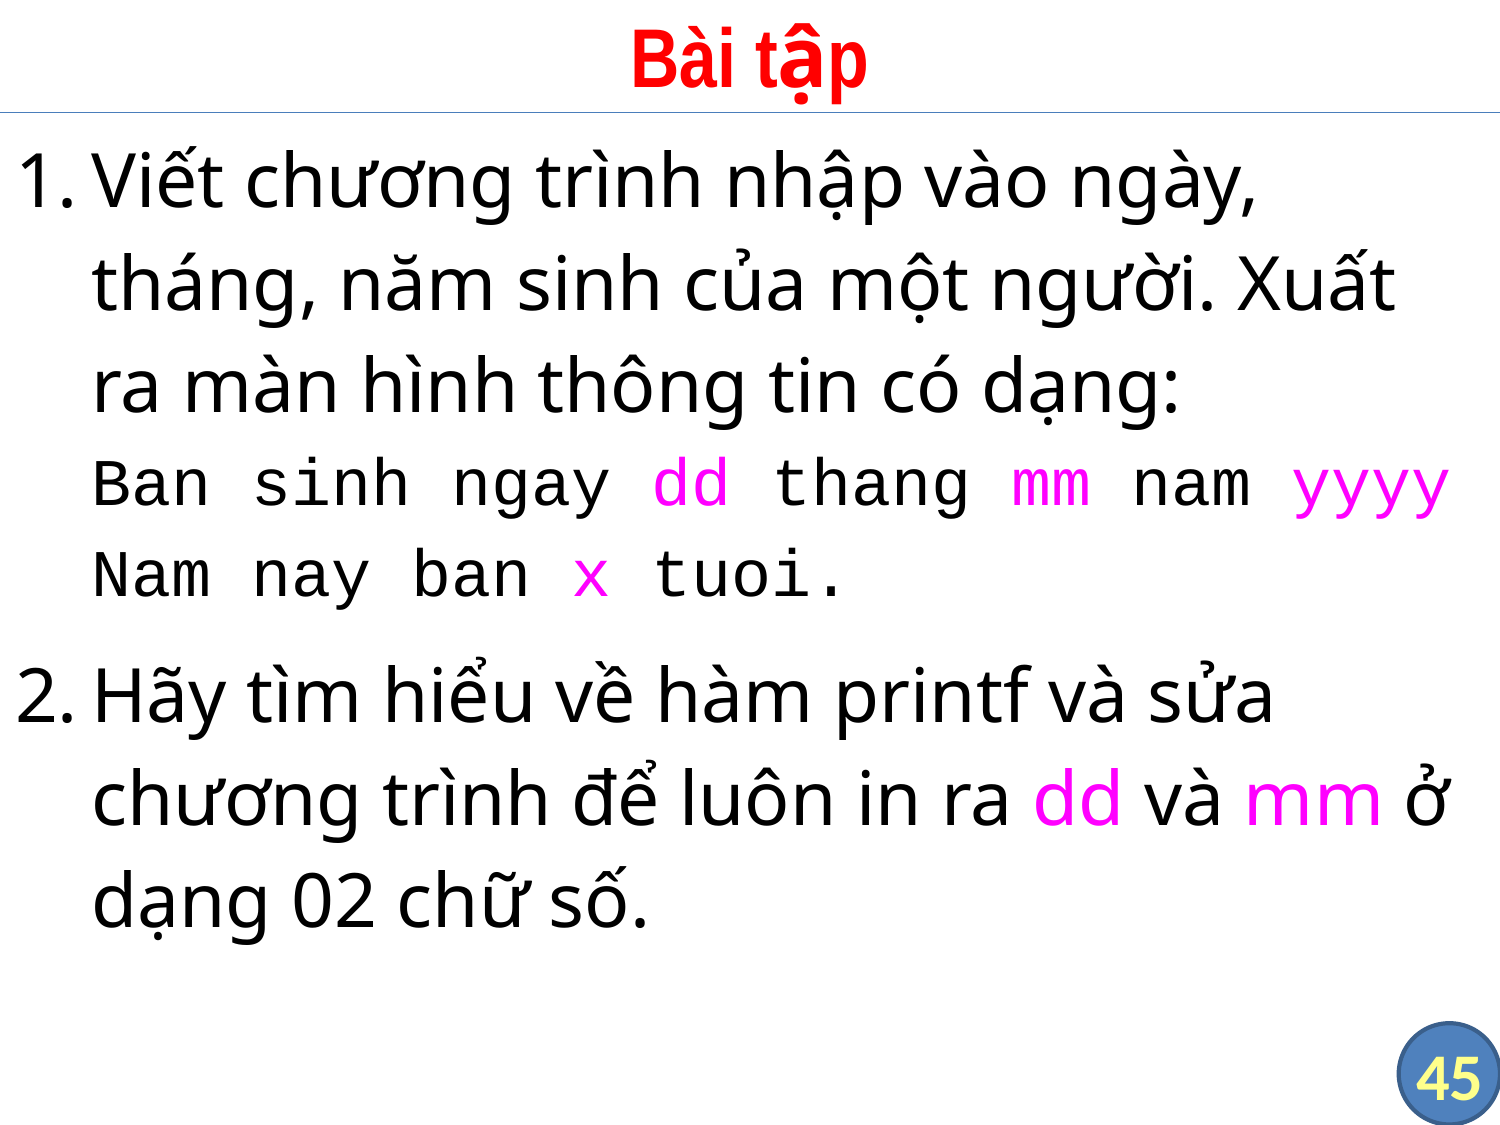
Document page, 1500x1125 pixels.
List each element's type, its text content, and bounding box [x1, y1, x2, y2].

list Viết chương trình nhập vào ngày, tháng, năm sinh của một người. Xuất ra màn hình thông tin có dạng: Ban sinh ngay dd thang mm nam yyyy Nam nay ban x tuoi. Hãy tìm hiểu về hàm printf và sửa chương trình để luôn in ra dd và mm ở dạng 02 chữ số. [0, 113, 1500, 1125]
title Bài tập [0, 0, 1500, 113]
slide_number 45 [1399, 1023, 1500, 1125]
